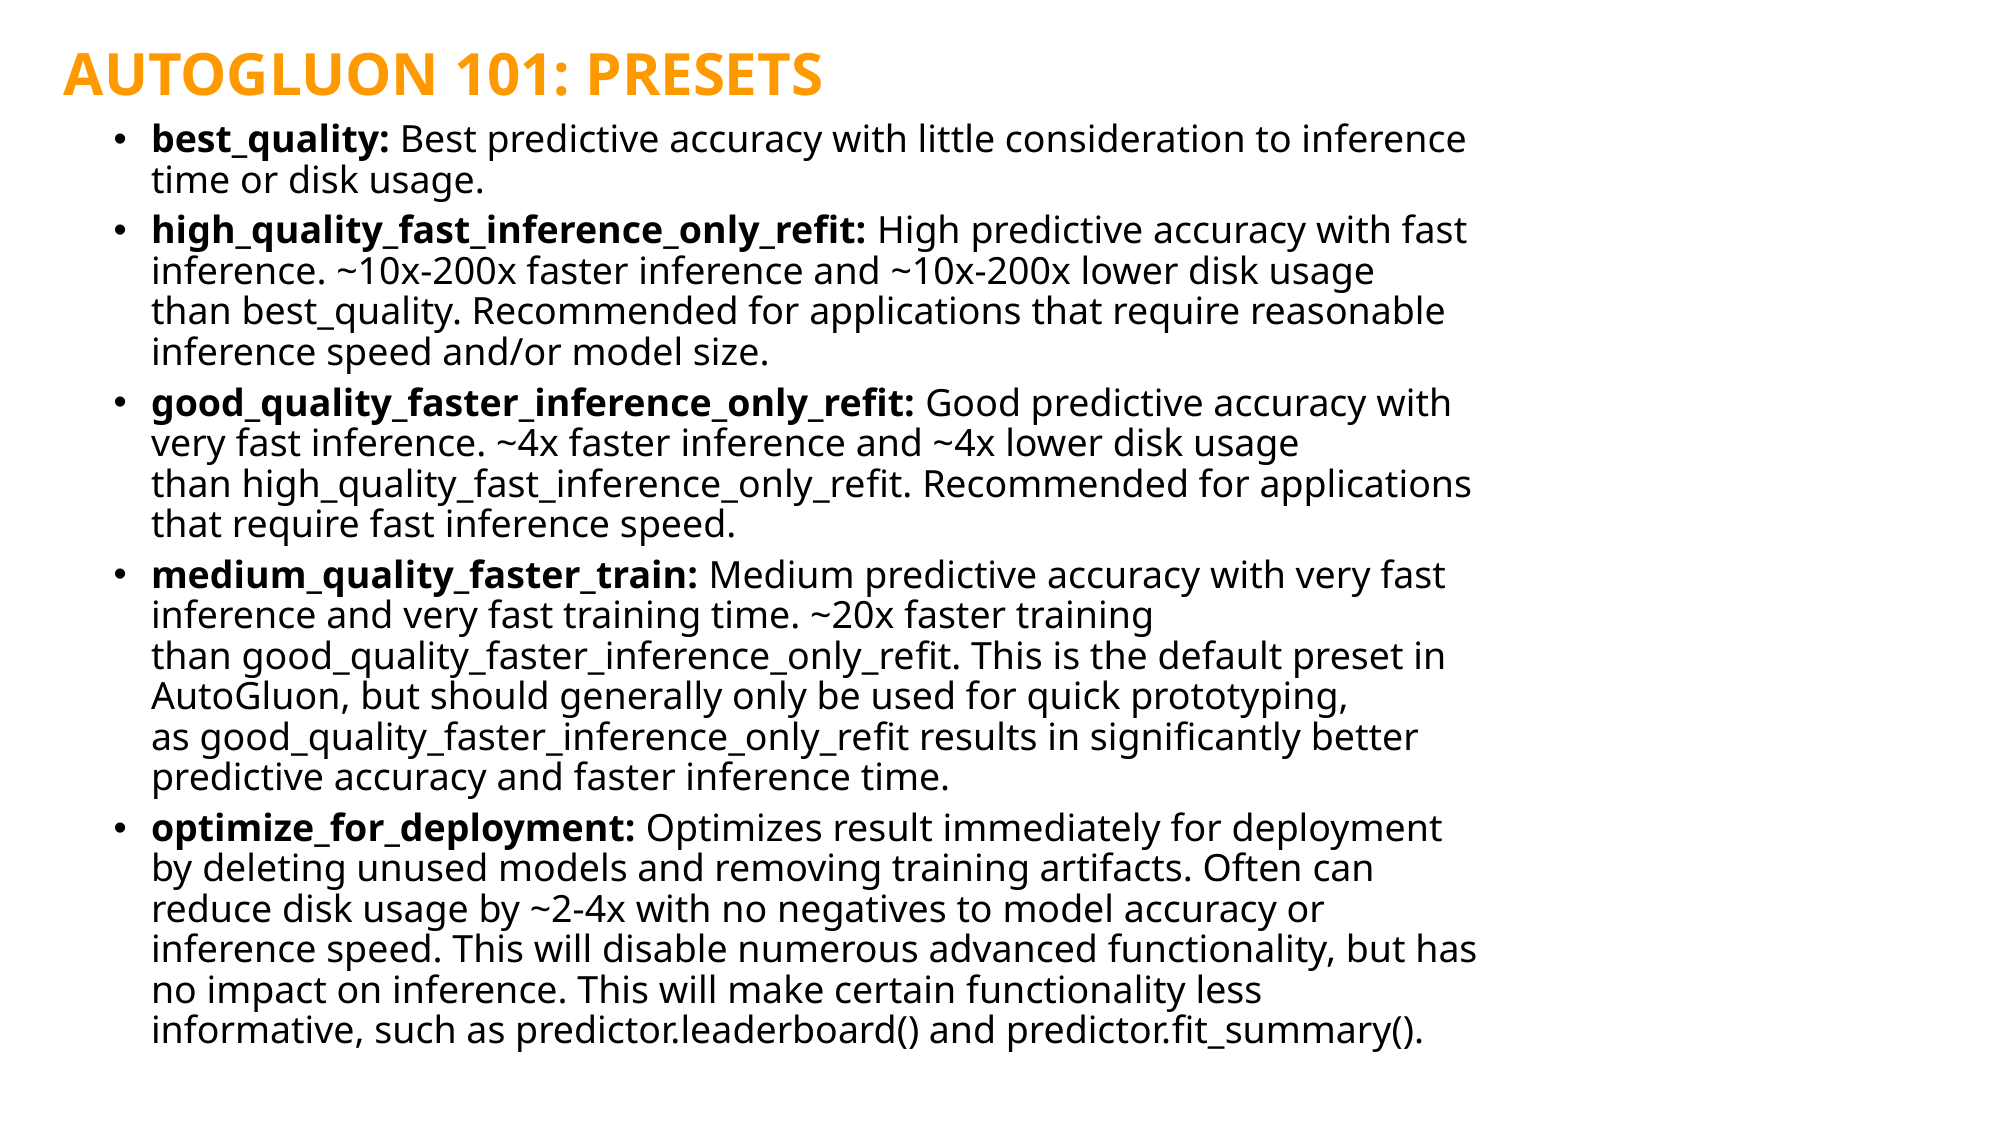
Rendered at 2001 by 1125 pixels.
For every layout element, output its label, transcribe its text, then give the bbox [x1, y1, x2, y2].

text_box AUTOGLUON 101: PRESETS [49, 29, 2000, 115]
list best_quality: Best predictive accuracy with little consideration to inference time or disk usage. high_quality_fast_inference_only_refit: High predictive accuracy with fast inference. ~10x-200x faster inference and ~10x-200x lower disk usage than best_quality. Recommended for applications that require reasonable inference speed and/or model size. good_quality_faster_inference_only_refit: Good predictive accuracy with very fast inference. ~4x faster inference and ~4x lower disk usage than high_quality_fast_inference_only_refit. Recommended for applications that require fast inference speed. medium_quality_faster_train: Medium predictive accuracy with very fast inference and very fast training time. ~20x faster training than good_quality_faster_inference_only_refit. This is the default preset in AutoGluon, but should generally only be used for quick prototyping, as good_quality_faster_inference_only_refit results in significantly better predictive accuracy and faster inference time. optimize_for_deployment: Optimizes result immediately for deployment by deleting unused models and removing training artifacts. Often can reduce disk usage by ~2-4x with no negatives to model accuracy or inference speed. This will disable numerous advanced functionality, but has no impact on inference. This will make certain functionality less informative, such as predictor.leaderboard() and predictor.fit_summary(). [0, 112, 1495, 1105]
